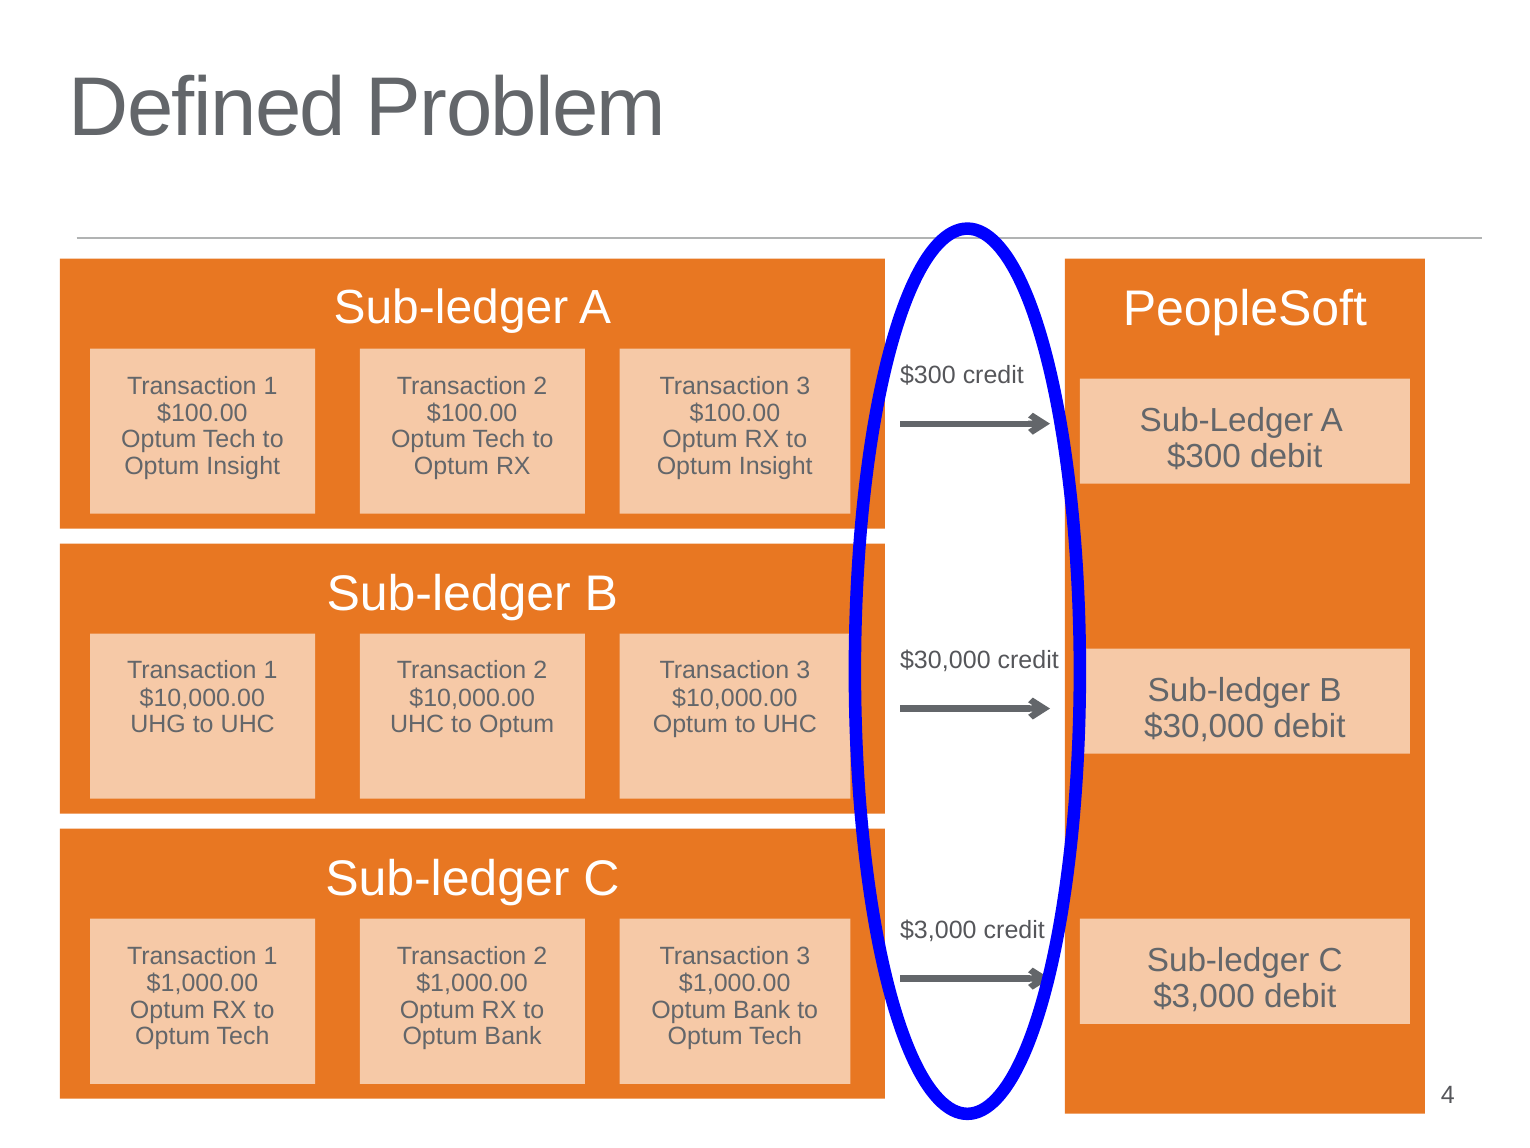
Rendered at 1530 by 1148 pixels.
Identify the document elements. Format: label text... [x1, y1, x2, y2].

title Defined Problem [45, 48, 1485, 199]
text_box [59, 228, 1426, 1115]
slide_number 4 [1245, 1063, 1485, 1125]
